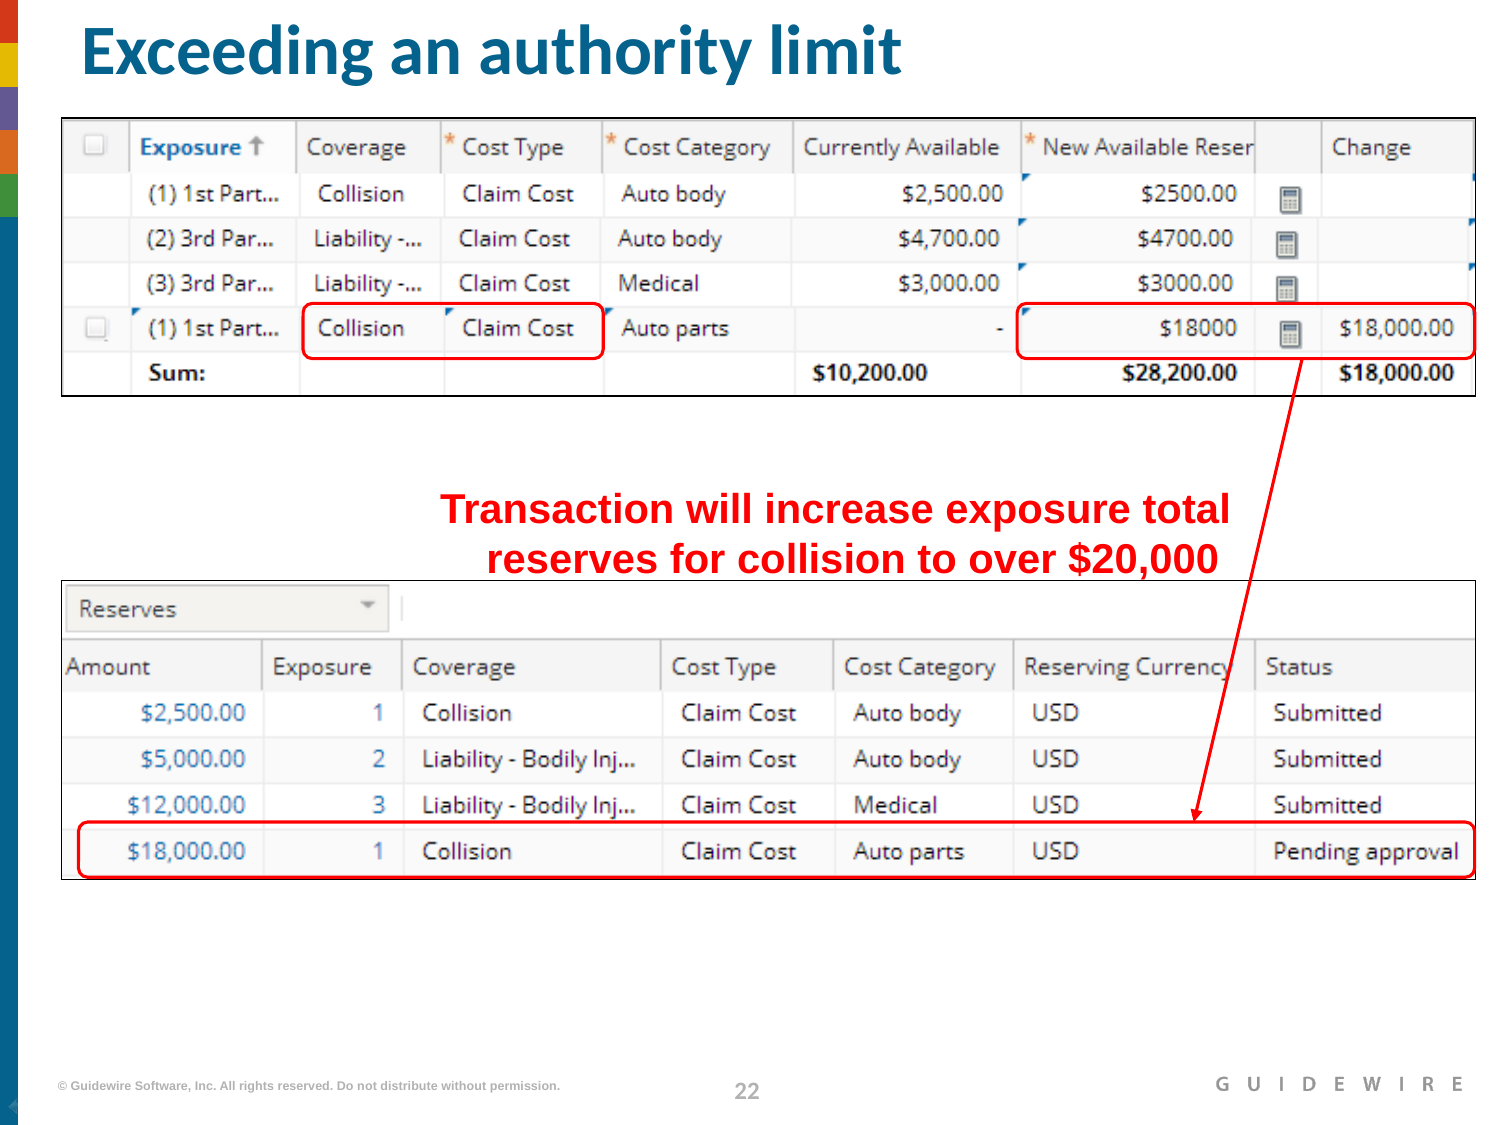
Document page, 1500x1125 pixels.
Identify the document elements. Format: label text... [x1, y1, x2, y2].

picture [1215, 1073, 1480, 1096]
text_box Transaction will increase exposure total reserves for collision to over $20,000 [388, 481, 1231, 579]
picture [61, 581, 1475, 879]
title Exceeding an authority limit [81, 19, 1446, 117]
picture [10, 1101, 18, 1111]
picture [0, 0, 18, 216]
picture [61, 118, 1475, 396]
